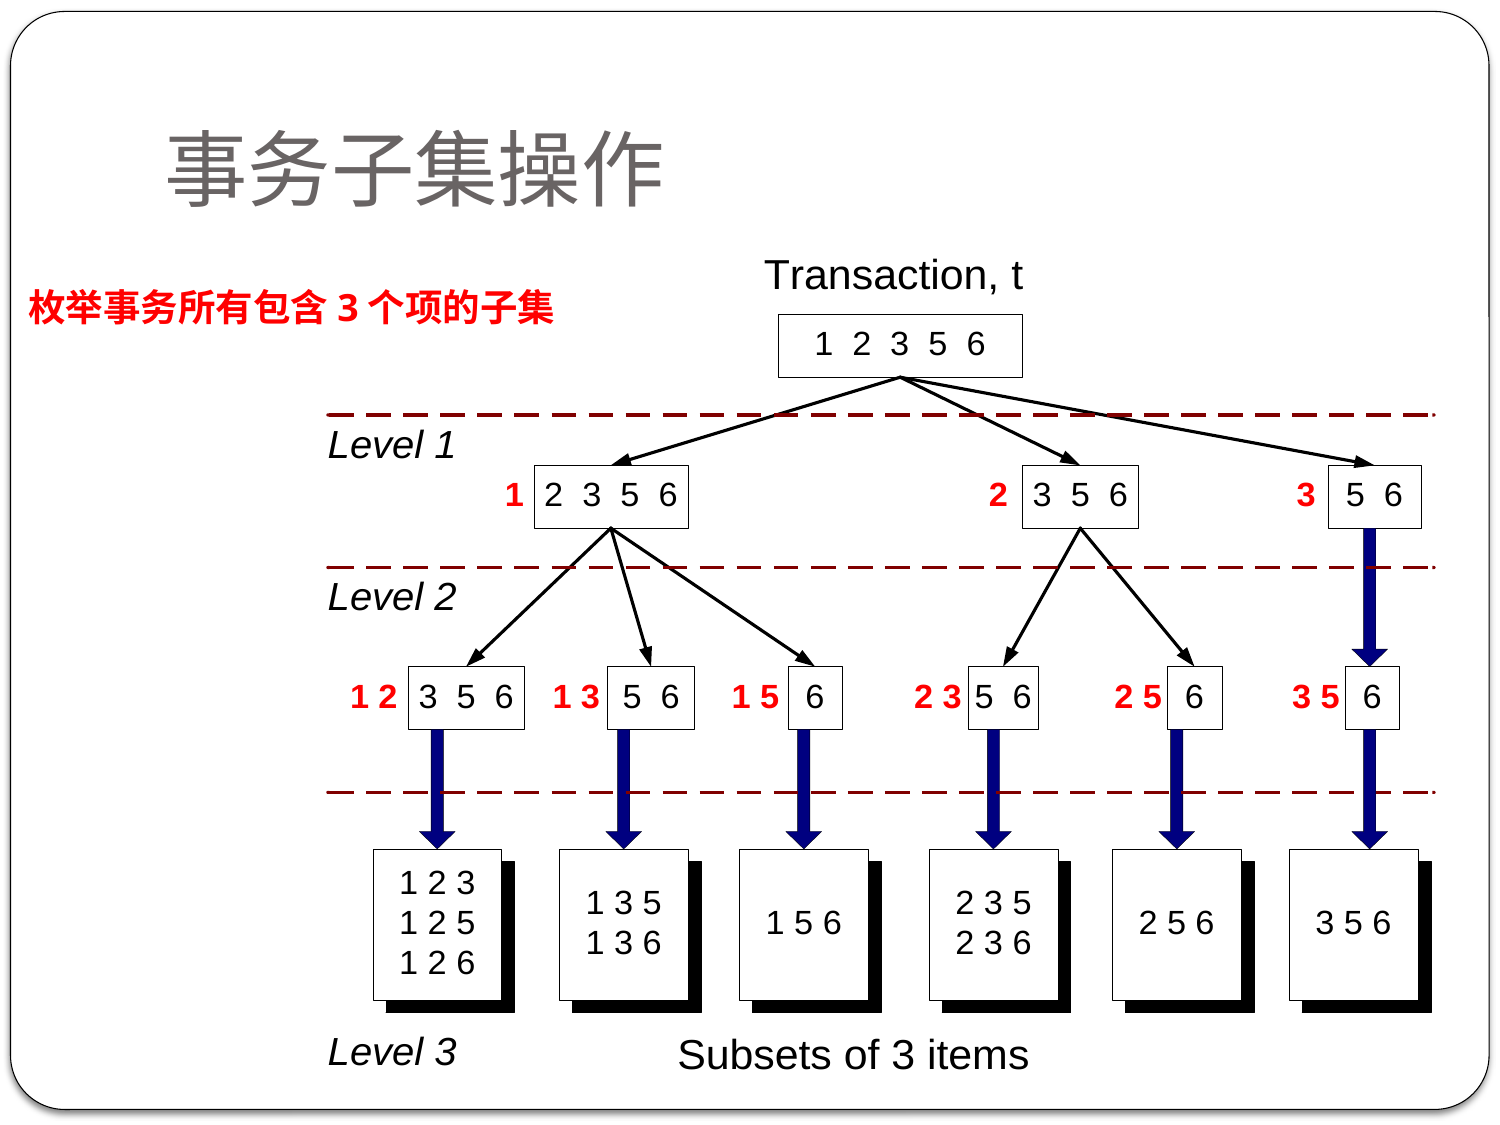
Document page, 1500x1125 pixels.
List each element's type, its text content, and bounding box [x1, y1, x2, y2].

title 事务子集操作 [150, 45, 1425, 233]
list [324, 243, 1438, 1084]
text_box 枚举事务所有包含3个项的子集 [13, 276, 318, 337]
